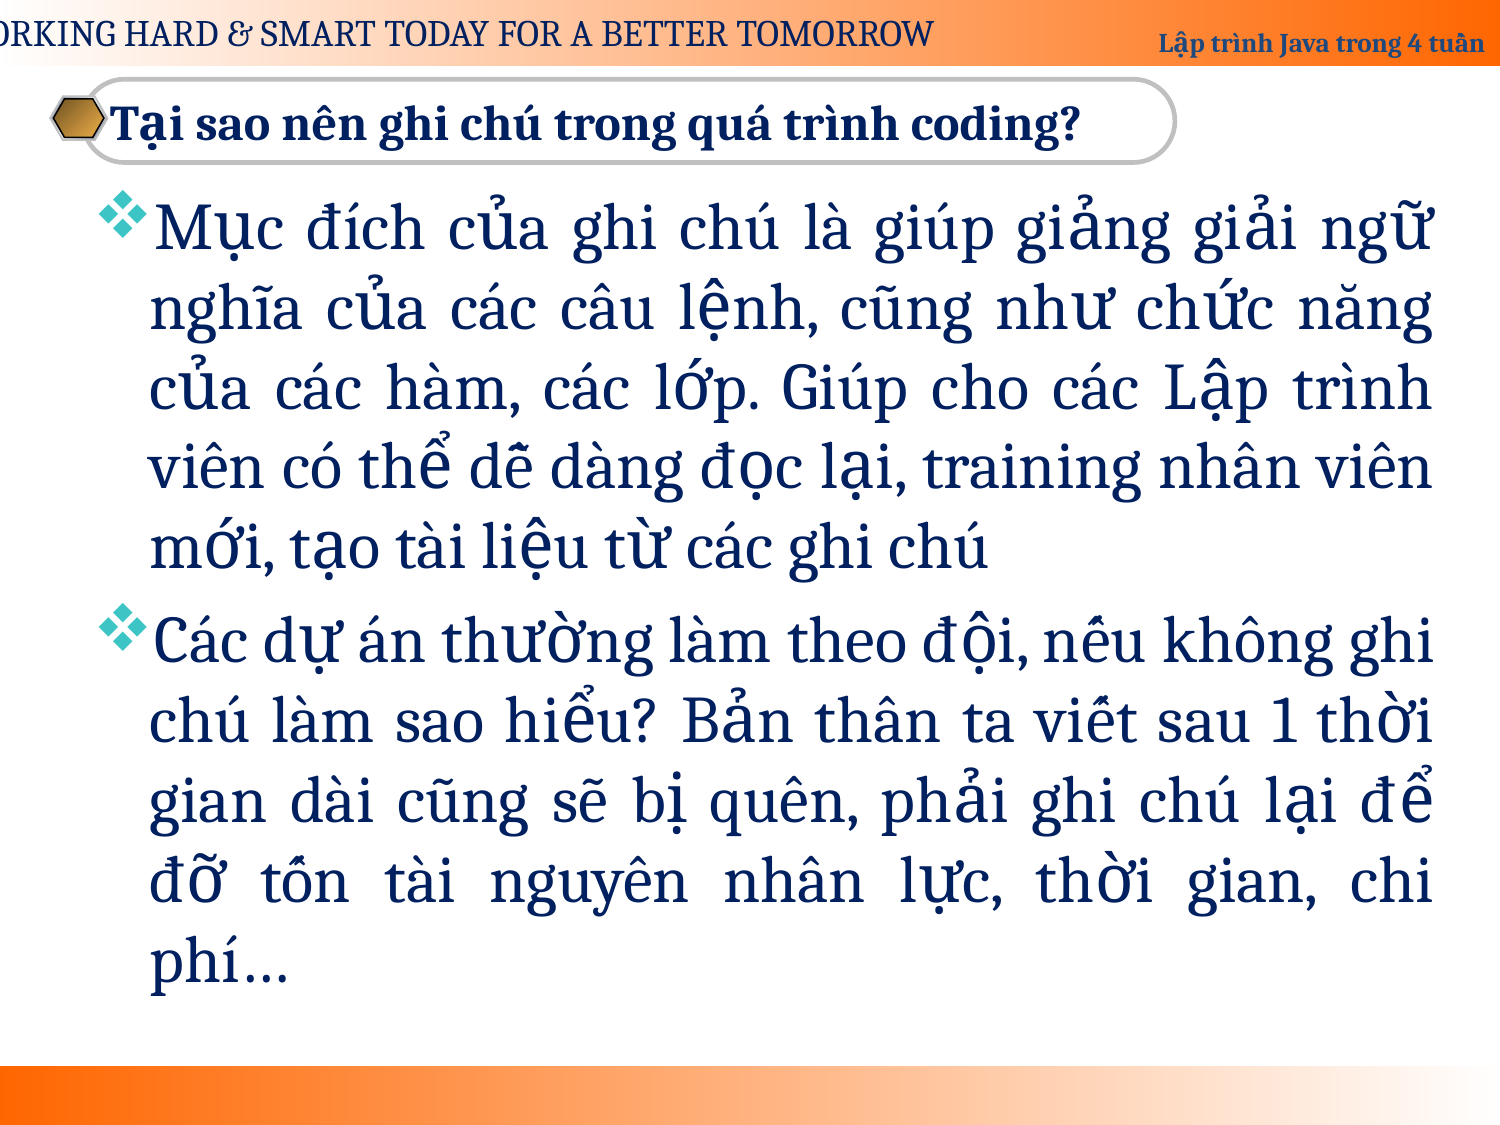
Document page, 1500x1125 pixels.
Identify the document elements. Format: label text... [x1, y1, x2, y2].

text_box Mục đích của ghi chú là giúp giảng giải ngữ nghĩa của các câu lệnh, cũng như chức năng của các hàm, các lớp. Giúp cho các Lập trình viên có thể dễ dàng đọc lại, training nhân viên mới, tạo tài liệu từ các ghi chú Các dự án thường làm theo đội, nếu không ghi chú làm sao hiểu? Bản thân ta viết sau 1 thời gian dài cũng sẽ bị quên, phải ghi chú lại để đỡ tốn tài nguyên nhân lực, thời gian, chi phí… [78, 174, 1450, 1025]
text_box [49, 78, 1176, 163]
